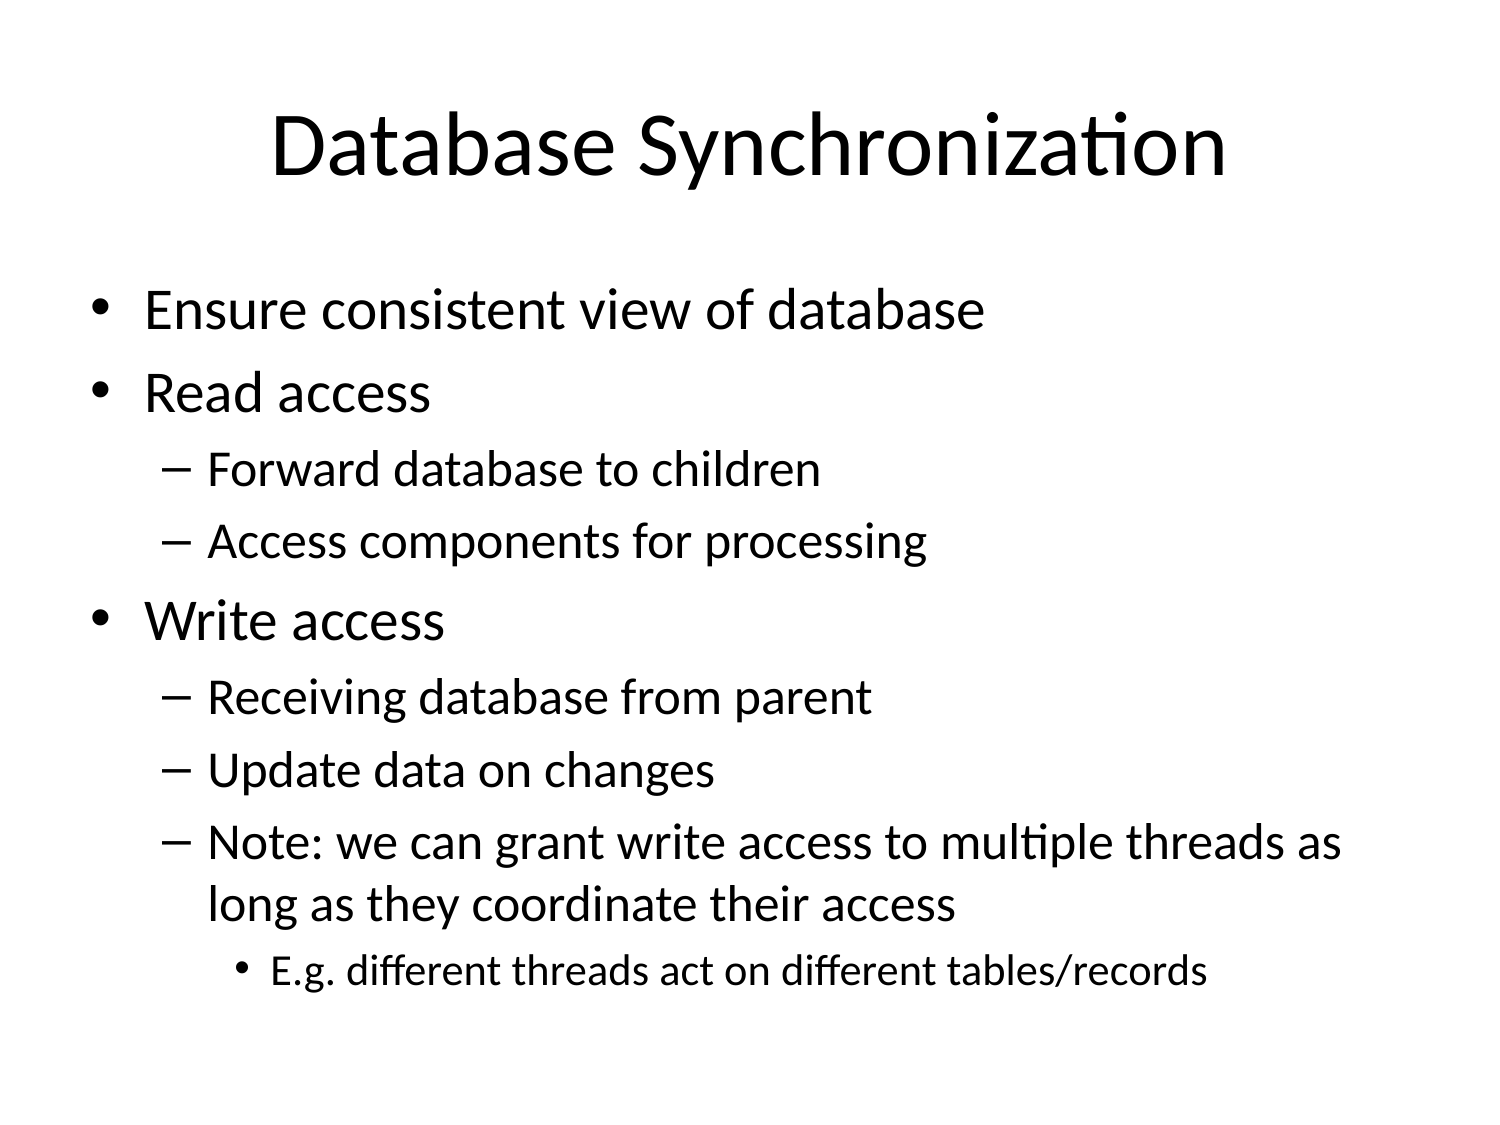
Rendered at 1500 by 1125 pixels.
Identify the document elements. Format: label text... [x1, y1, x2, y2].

list Ensure consistent view of database Read access Forward database to children Access components for processing Write access Receiving database from parent Update data on changes Note: we can grant write access to multiple threads as long as they coordinate their access E.g. different threads act on different tables/records [75, 262, 1425, 1005]
title Database Synchronization [75, 45, 1425, 233]
